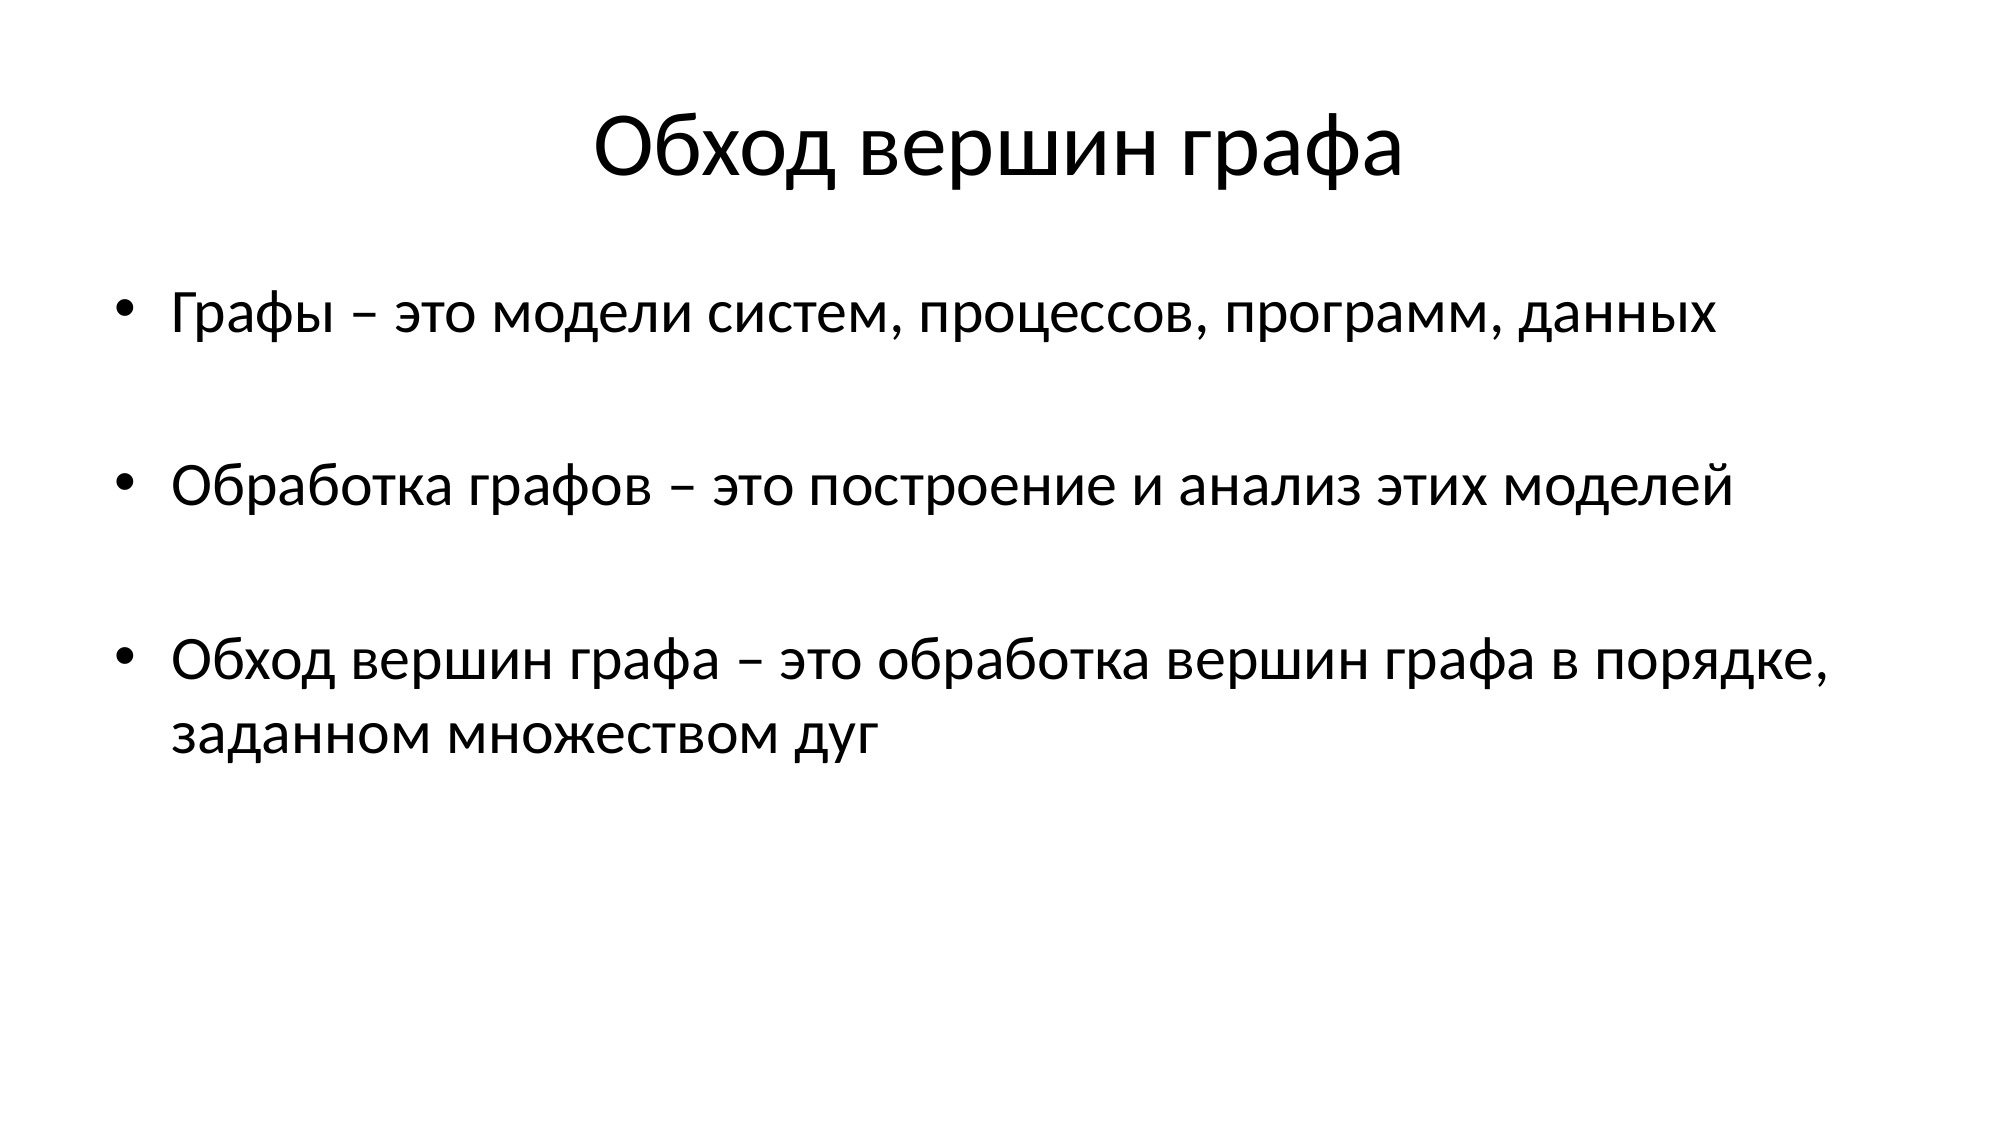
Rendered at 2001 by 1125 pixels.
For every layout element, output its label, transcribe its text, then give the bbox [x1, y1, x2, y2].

list Графы – это модели систем, процессов, программ, данных Обработка графов – это построение и анализ этих моделей Обход вершин графа – это обработка вершин графа в порядке, заданном множеством дуг Основа большого числа алгоритмов обработки графов В глубину, в ширину и другие Множество дуг у большинства графов задает порядок обработки не до конца [99, 262, 1900, 1005]
title Обход вершин графа [99, 45, 1900, 233]
